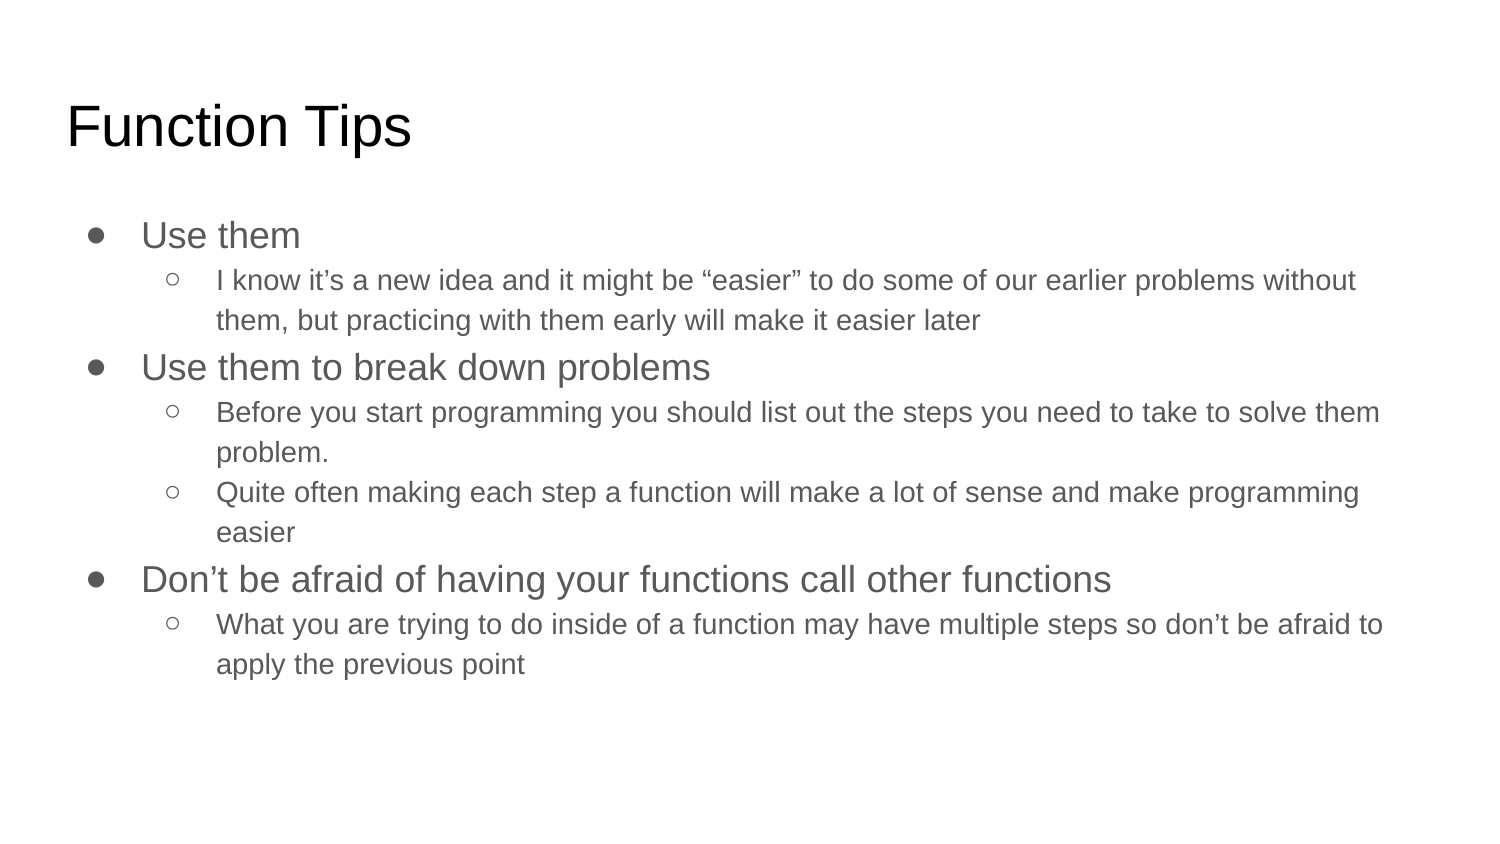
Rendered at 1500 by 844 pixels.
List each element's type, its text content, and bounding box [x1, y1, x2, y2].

title Function Tips [51, 72, 1449, 167]
list Use them I know it’s a new idea and it might be “easier” to do some of our earlier problems without them, but practicing with them early will make it easier later Use them to break down problems Before you start programming you should list out the steps you need to take to solve them problem. Quite often making each step a function will make a lot of sense and make programming easier Don’t be afraid of having your functions call other functions What you are trying to do inside of a function may have multiple steps so don’t be afraid to apply the previous point [51, 189, 1449, 750]
